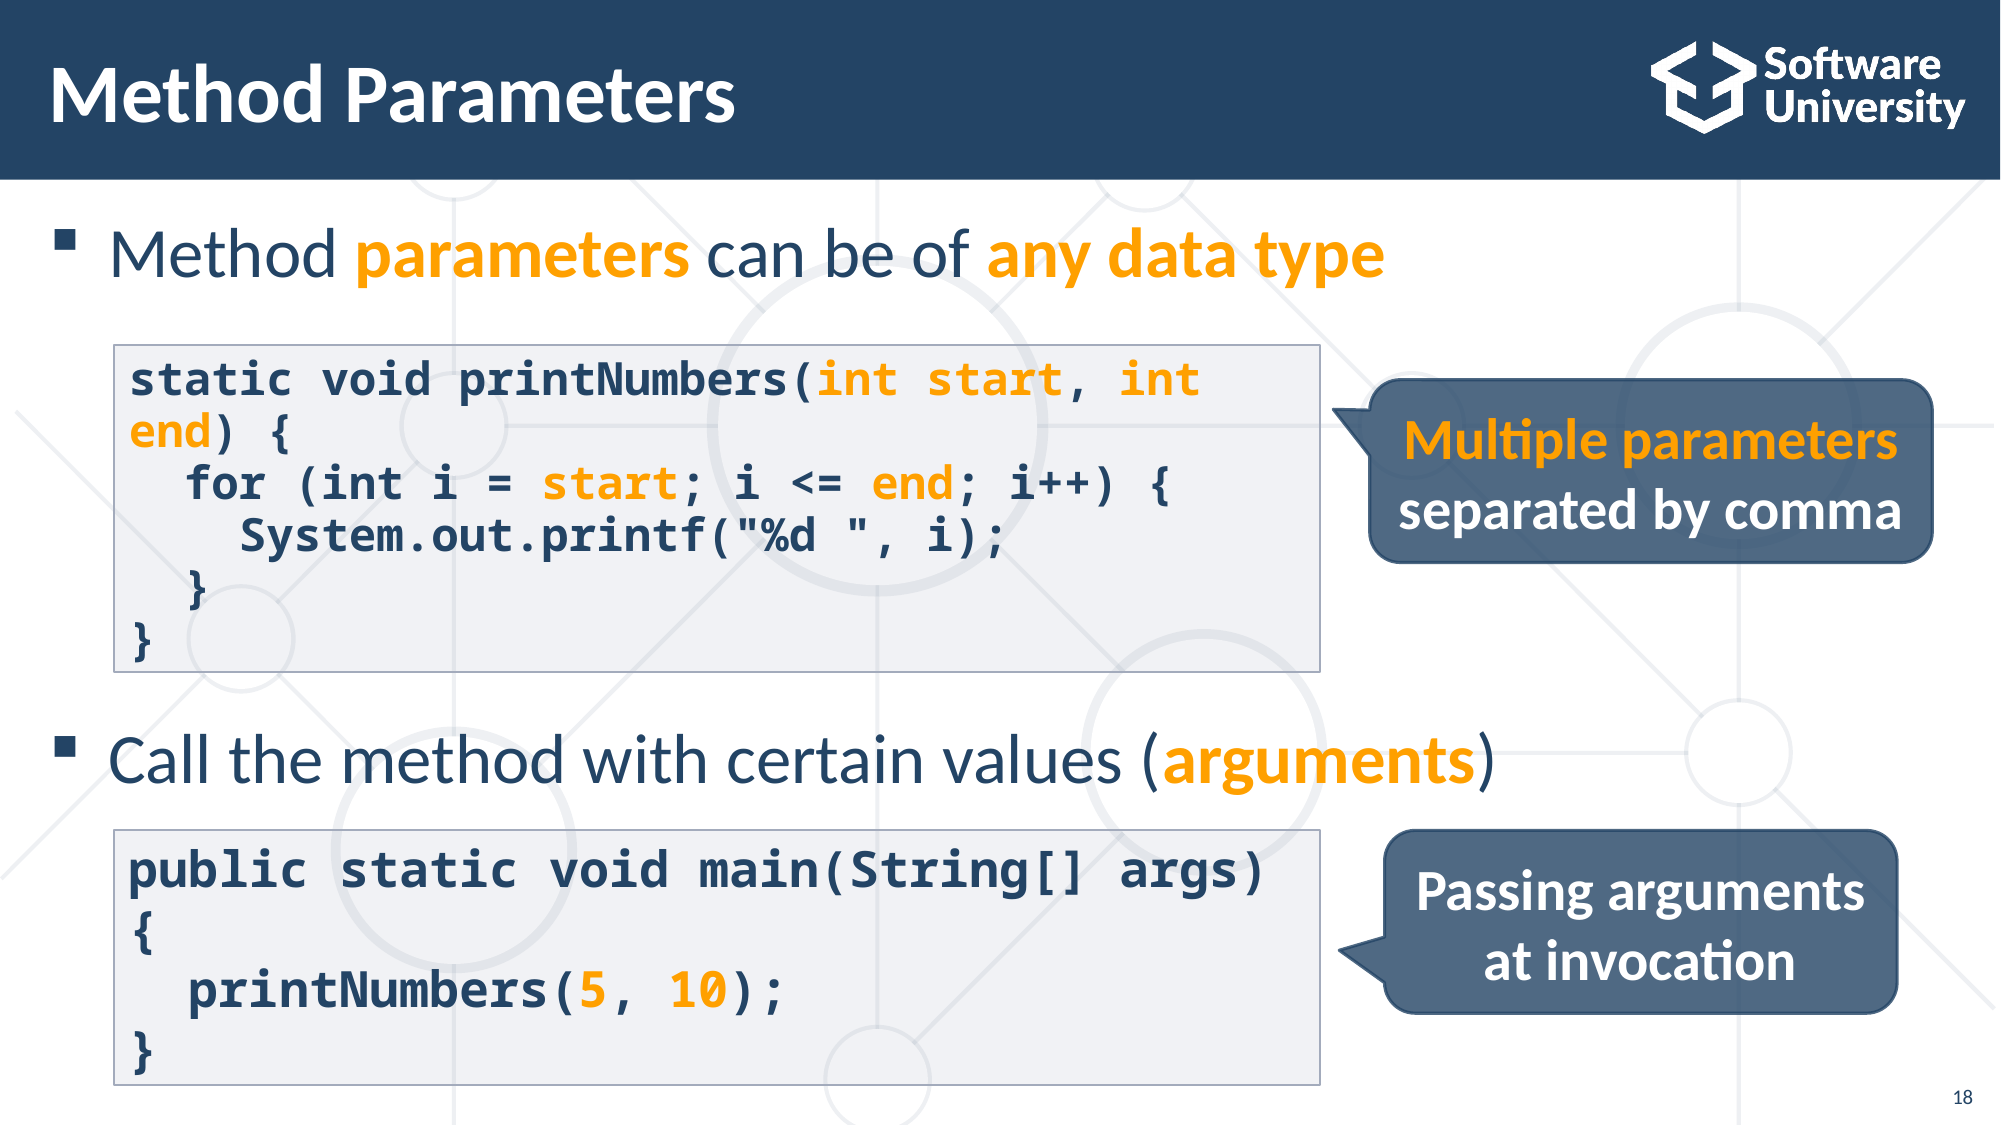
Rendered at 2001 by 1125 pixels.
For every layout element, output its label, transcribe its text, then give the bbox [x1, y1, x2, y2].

text_box public static void main(String[] args) { printNumbers(5, 10); } [114, 830, 1320, 1086]
text_box static void printNumbers(int start, int end) { for (int i = start; i <= end; i++) { System.out.printf("%d ", i); } } [114, 344, 1320, 672]
slide_number 18 [1927, 1067, 1989, 1117]
text_box Multiple parameters separated by comma [1331, 377, 1935, 565]
text_box Passing arguments at invocation [1337, 828, 1900, 1016]
title Method Parameters [31, 16, 1625, 162]
picture [1651, 41, 1966, 134]
list Method parameters can be of any data type Call the method with certain values (arguments) [31, 196, 1970, 1104]
